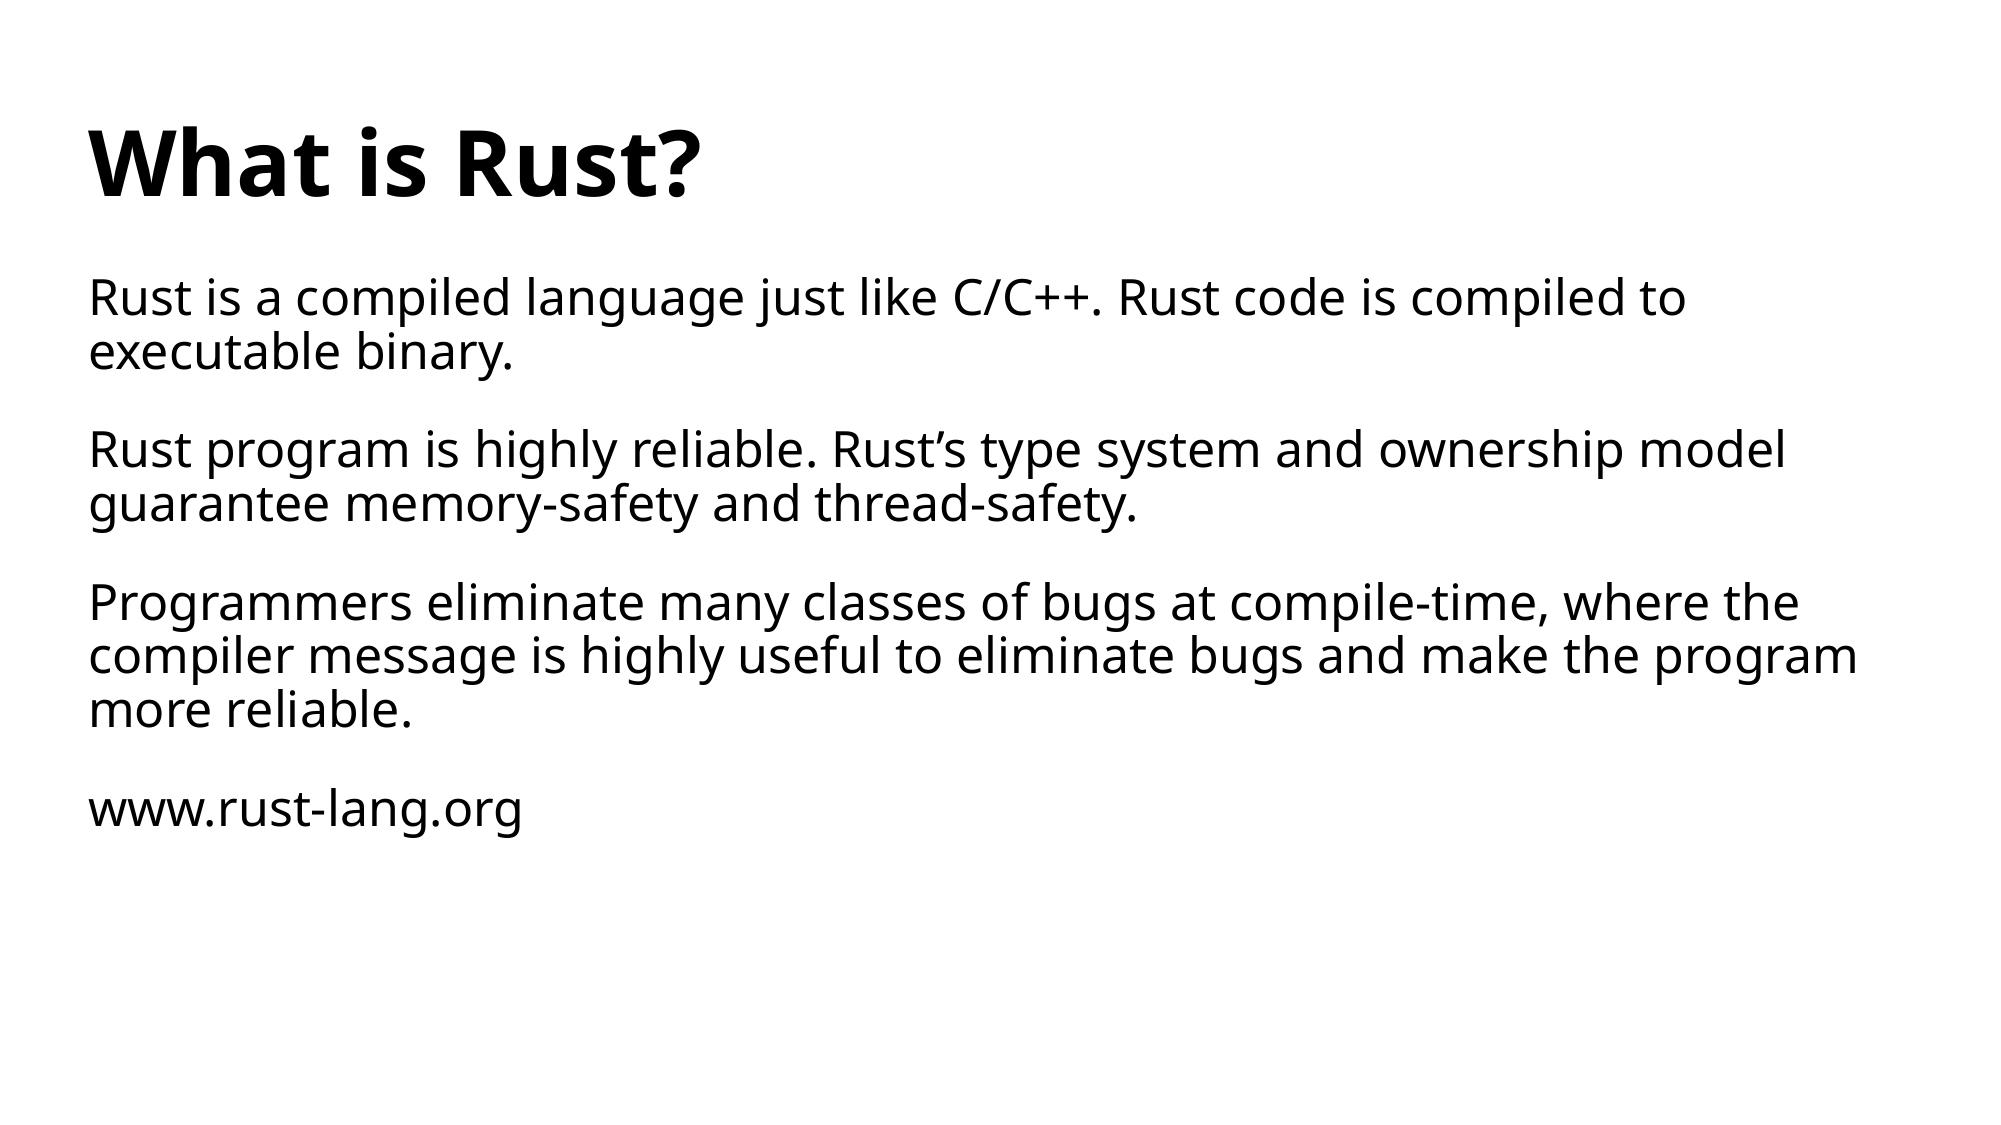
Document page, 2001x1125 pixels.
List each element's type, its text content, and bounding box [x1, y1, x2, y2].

title What is Rust? [68, 97, 1932, 223]
list Rust is a compiled language just like C/C++. Rust code is compiled to executable binary. Rust program is highly reliable. Rust’s type system and ownership model guarantee memory-safety and thread-safety. Programmers eliminate many classes of bugs at compile-time, where the compiler message is highly useful to eliminate bugs and make the program more reliable. www.rust-lang.org [68, 252, 1932, 1000]
